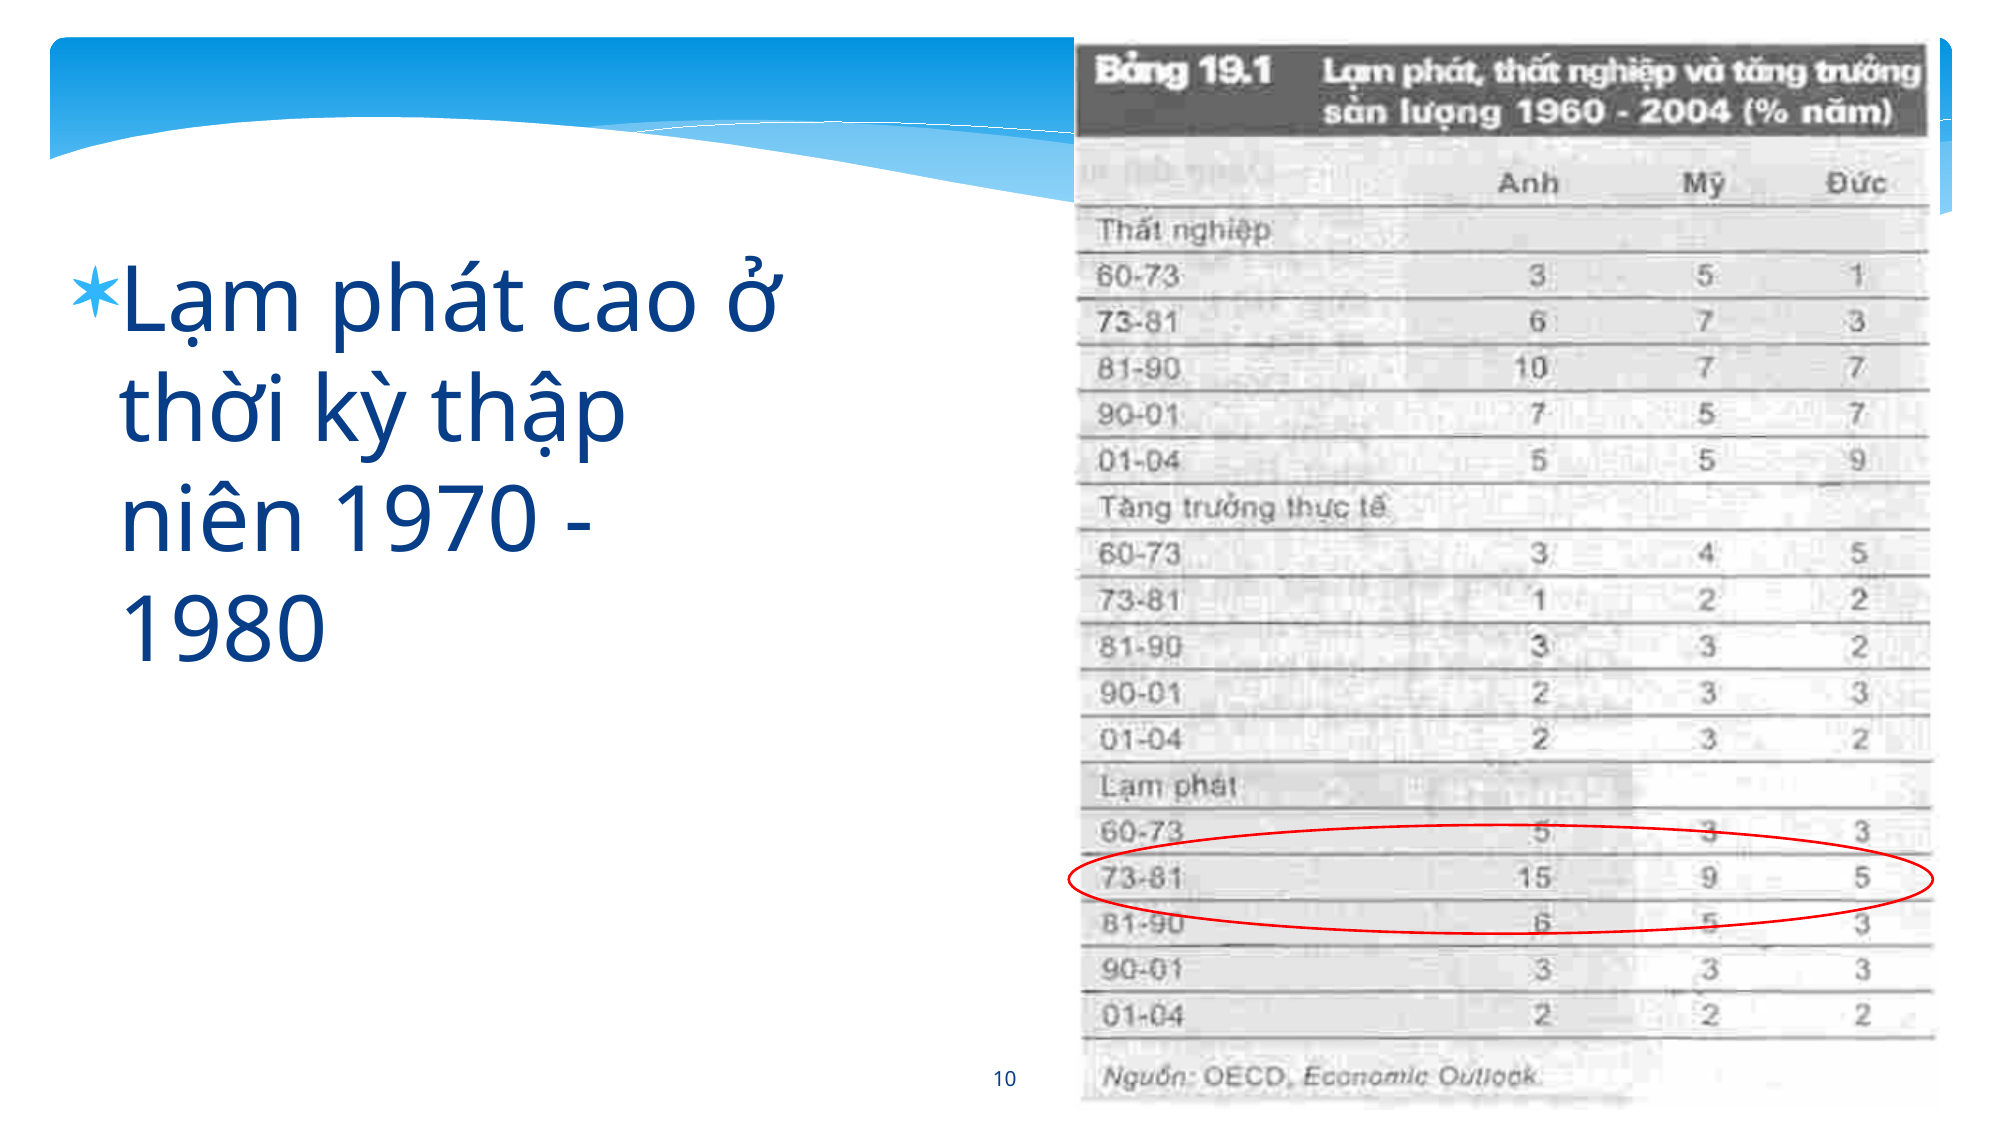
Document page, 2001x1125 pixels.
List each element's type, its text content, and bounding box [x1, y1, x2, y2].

picture [1074, 37, 1940, 1110]
slide_number 10 [877, 1050, 1068, 1110]
text_box Lạm phát cao ở thời kỳ thập niên 1970 - 1980 [58, 232, 838, 993]
